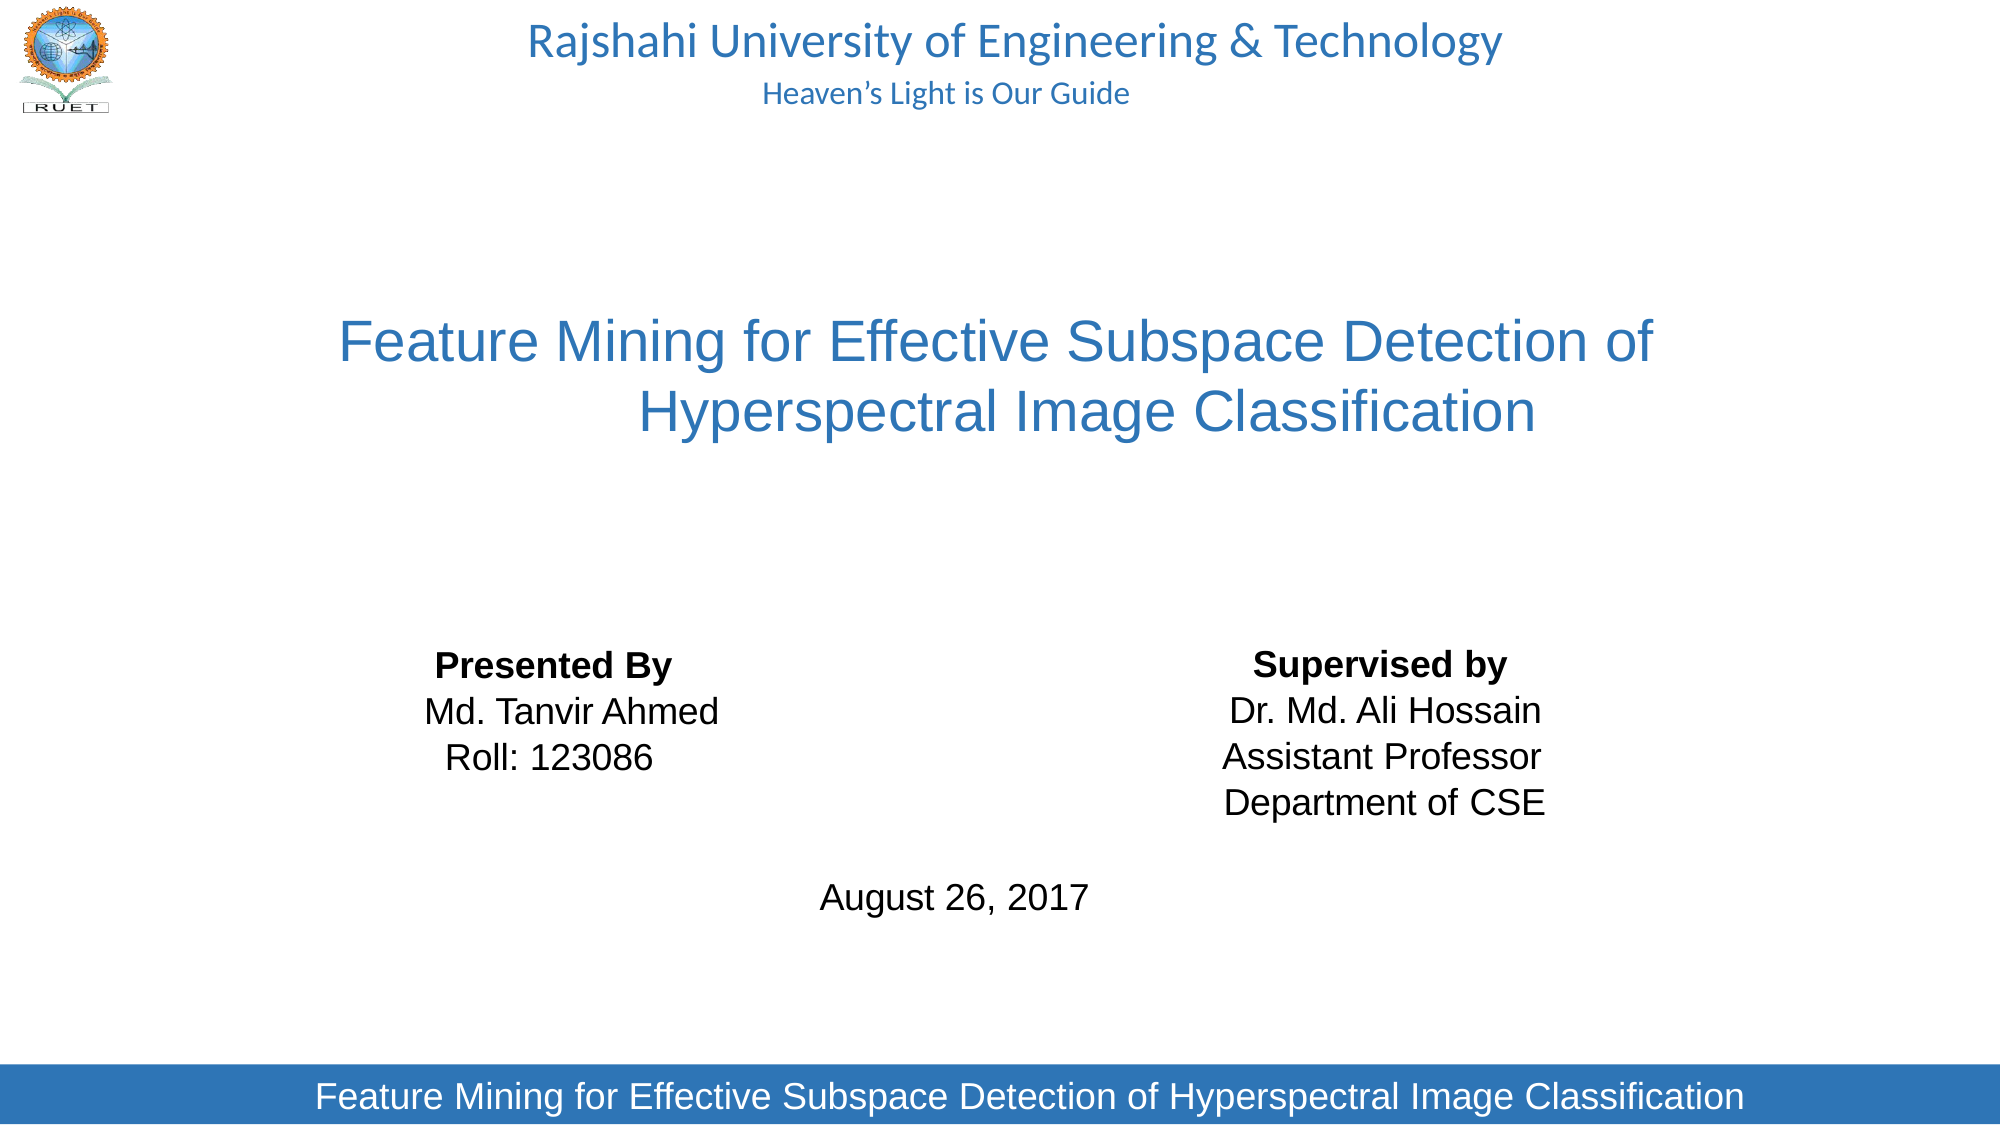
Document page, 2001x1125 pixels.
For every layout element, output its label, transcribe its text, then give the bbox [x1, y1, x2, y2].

text_box August 26, 2017 [804, 865, 1105, 926]
text_box [0, 2, 122, 122]
text_box Supervised by Dr. Md. Ali Hossain Assistant Professor Department of CSE [803, 632, 1605, 876]
text_box Feature Mining for Effective Subspace Detection of Hyperspectral Image Classification [0, 1064, 2000, 1125]
text_box Presented By Md. Tanvir Ahmed Roll: 123086 [309, 632, 1102, 785]
text_box Rajshahi University of Engineering & Technology Heaven’s Light is Our Guide [0, 0, 2000, 120]
slide_number 1 [1412, 1063, 1863, 1124]
text_box Feature Mining for Effective Subspace Detection of Hyperspectral Image Classification [23, 295, 1942, 451]
